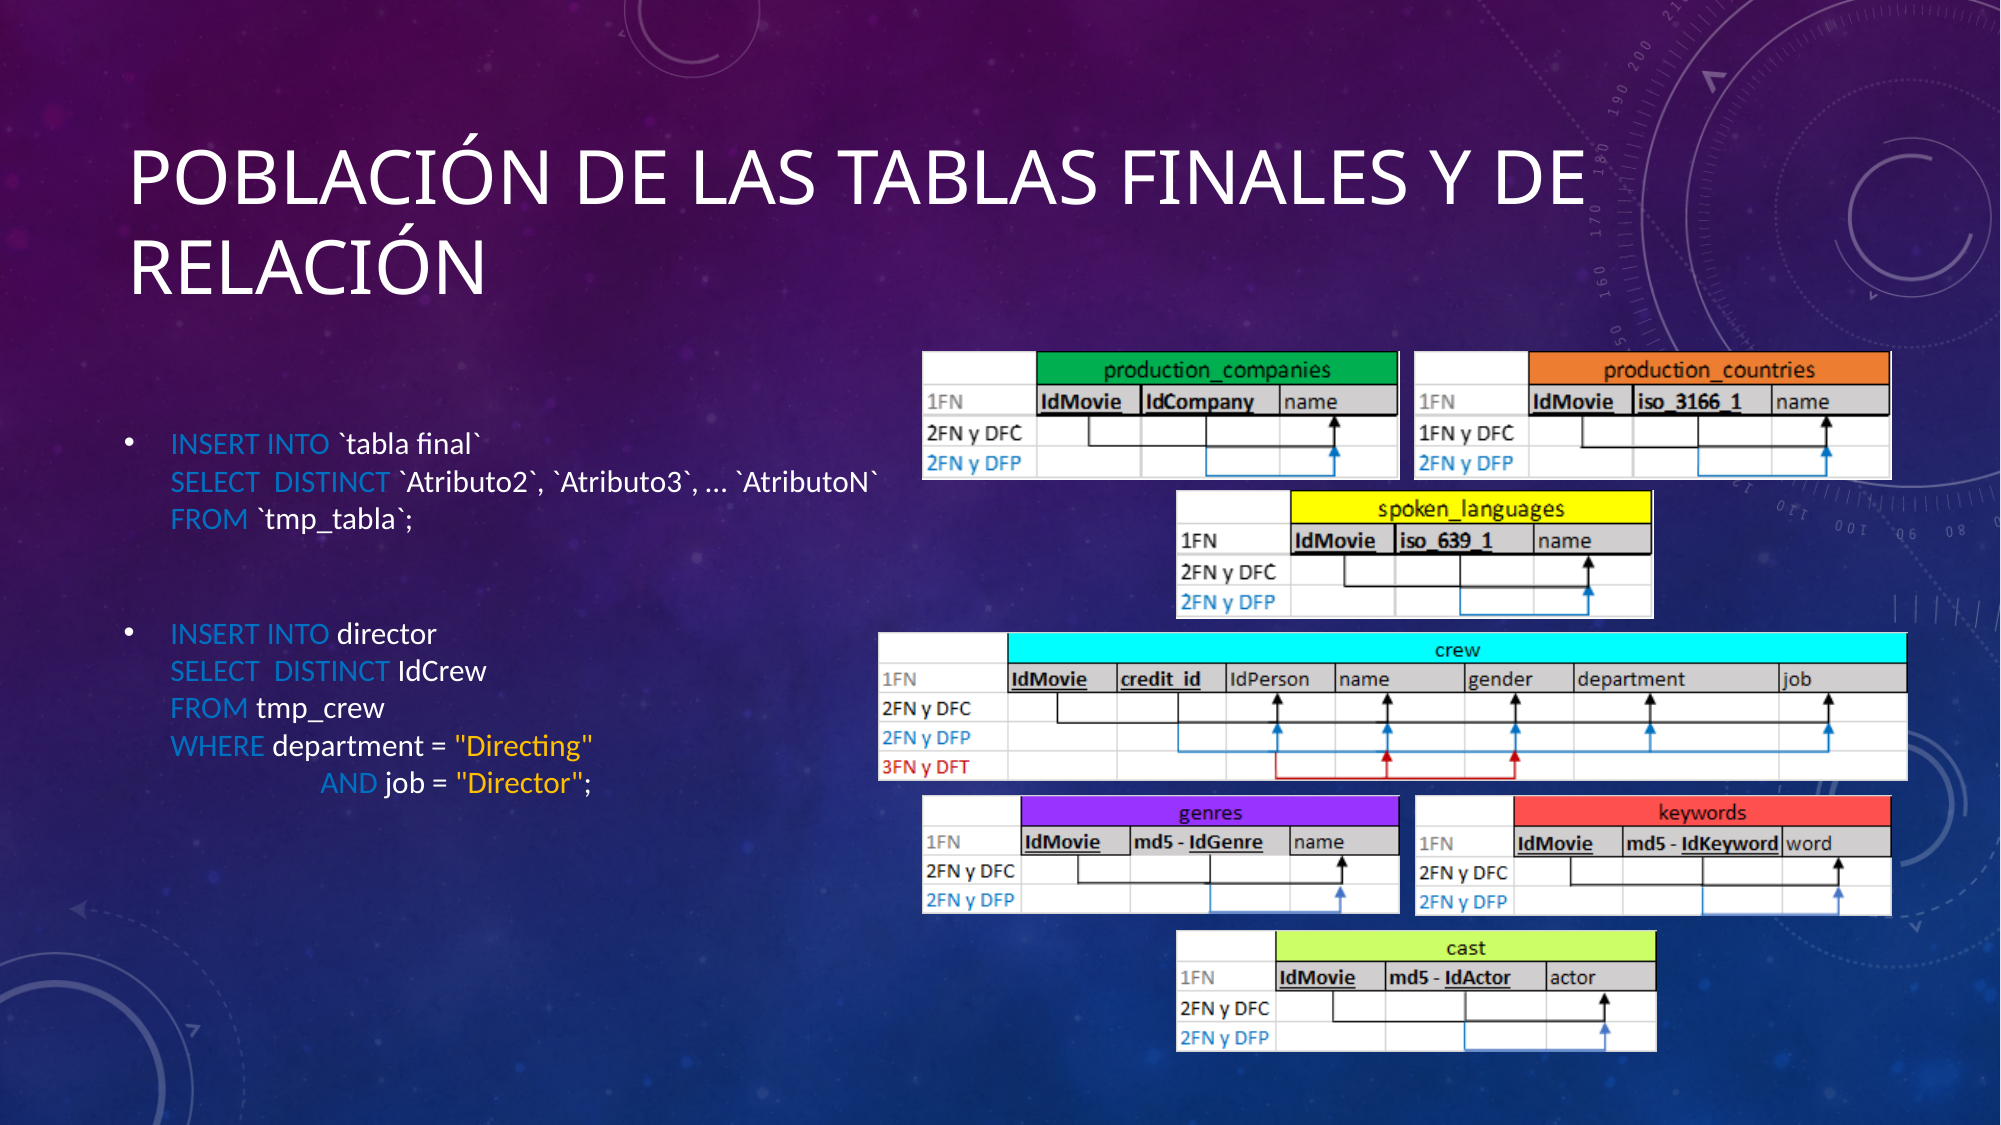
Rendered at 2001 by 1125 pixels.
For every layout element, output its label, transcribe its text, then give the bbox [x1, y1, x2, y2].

title Población de las tablas Finales y de relación [112, 99, 1775, 339]
list INSERT INTO `tabla final` SELECT DISTINCT `Atributo2`, `Atributo3`, … `AtributoN` FROM `tmp_tabla`; [108, 360, 968, 587]
picture [0, 0, 2001, 1125]
text_box INSERT INTO director SELECT DISTINCT IdCrew FROM tmp_crew WHERE department = "Directing" AND job = "Director"; [108, 587, 968, 826]
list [922, 351, 1400, 480]
